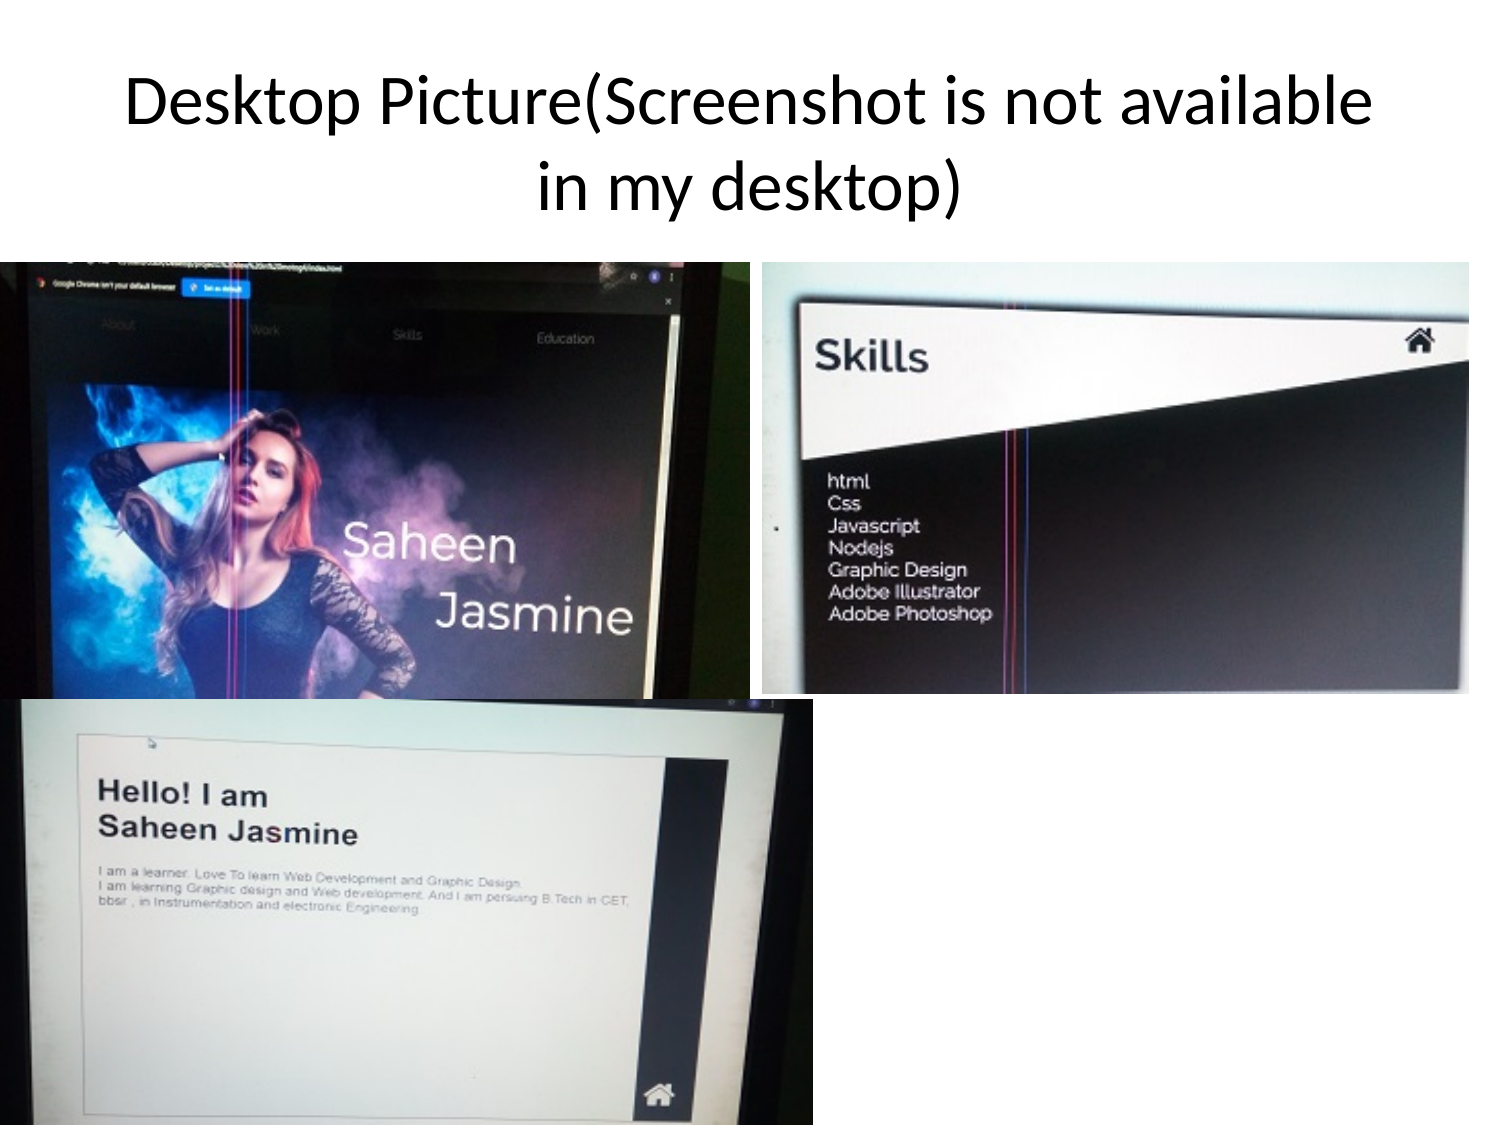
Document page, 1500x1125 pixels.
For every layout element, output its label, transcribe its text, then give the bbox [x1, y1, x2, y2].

picture [762, 262, 1469, 694]
picture [0, 262, 813, 1125]
title Desktop Picture(Screenshot is not available in my desktop) [75, 45, 1425, 233]
